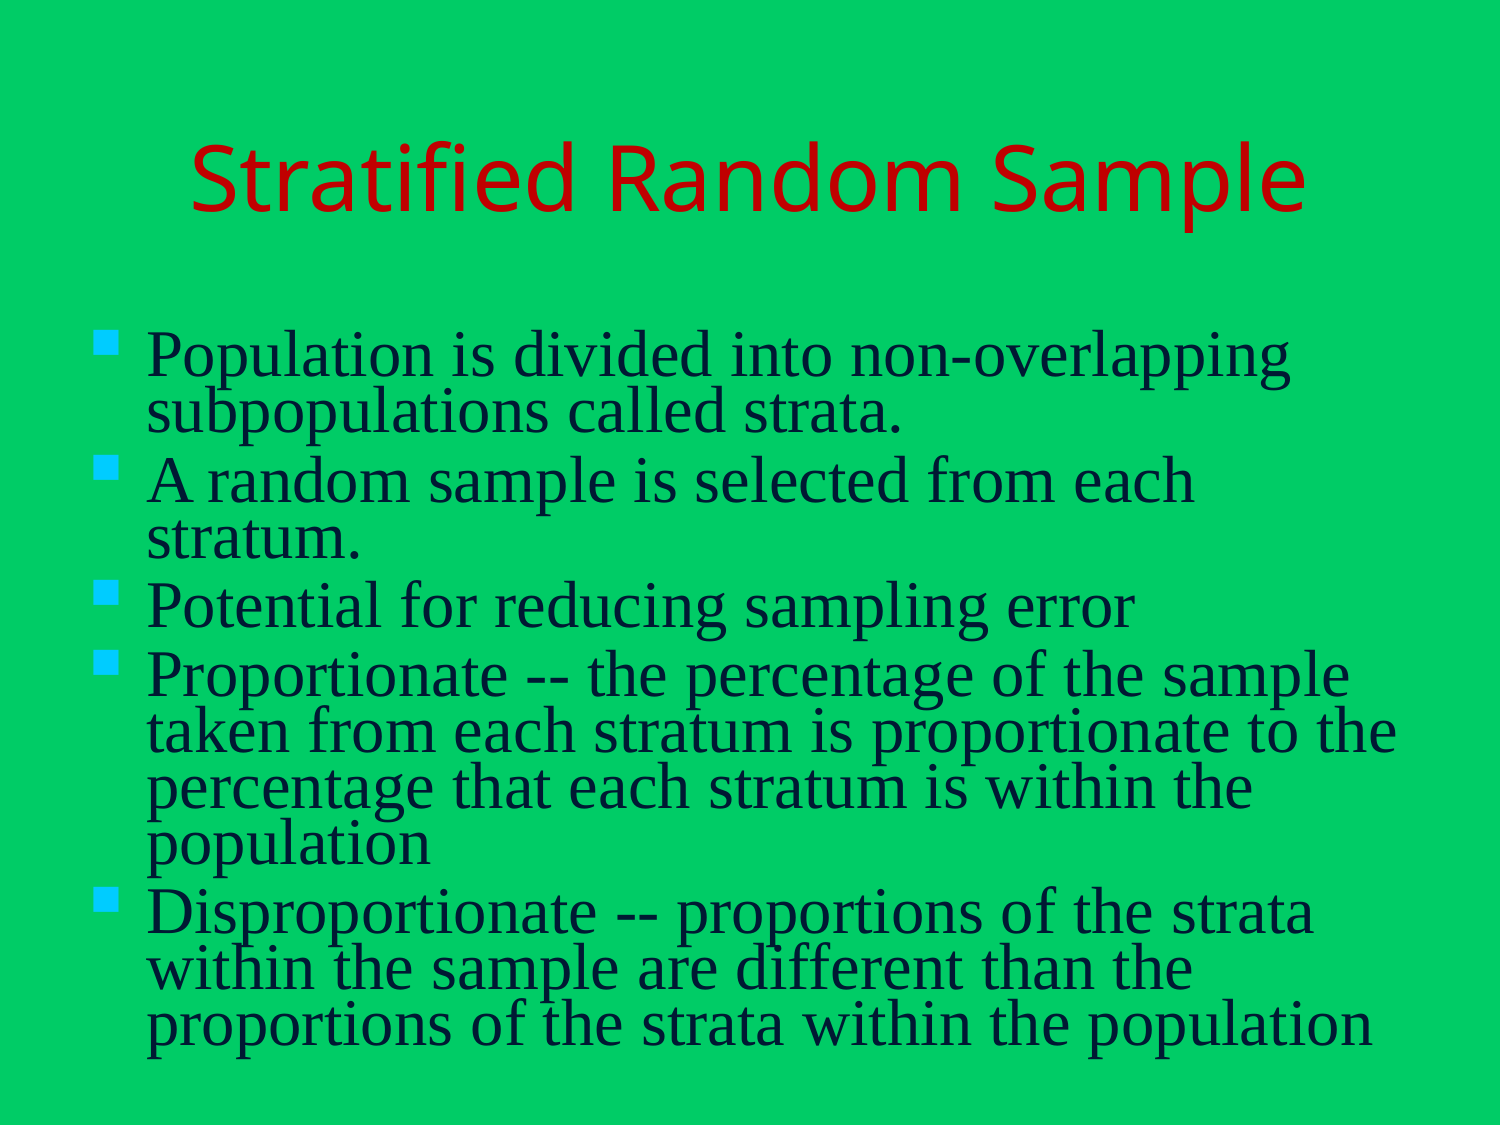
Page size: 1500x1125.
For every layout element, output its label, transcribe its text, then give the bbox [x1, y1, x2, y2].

list Population is divided into non-overlapping subpopulations called strata. A random sample is selected from each stratum. Potential for reducing sampling error Proportionate -- the percentage of the sample taken from each stratum is proportionate to the percentage that each stratum is within the population Disproportionate -- proportions of the strata within the sample are different than the proportions of the strata within the population [74, 324, 1426, 1101]
title Stratified Random Sample [74, 62, 1426, 288]
